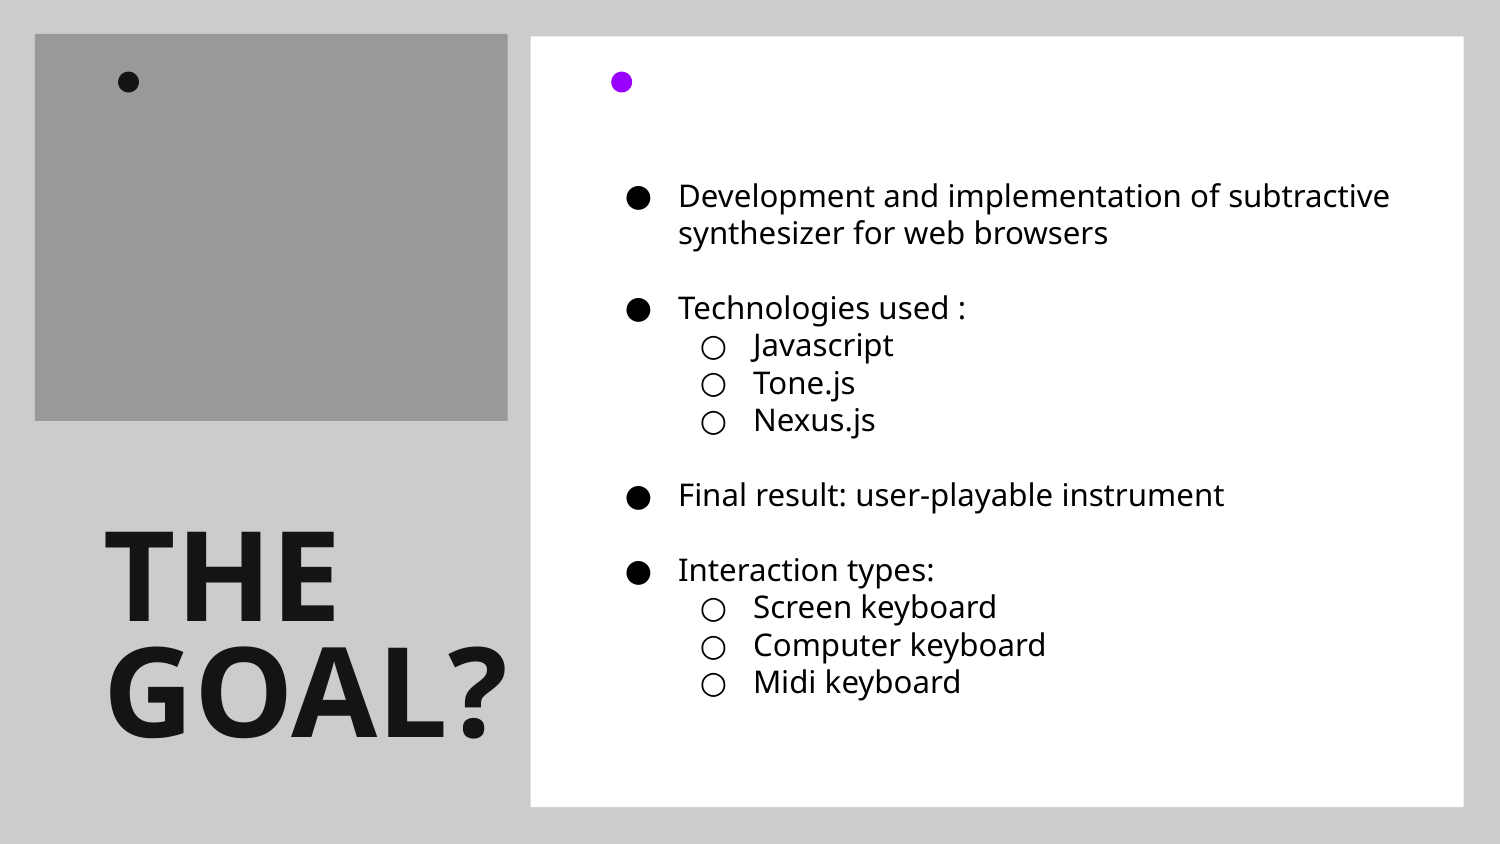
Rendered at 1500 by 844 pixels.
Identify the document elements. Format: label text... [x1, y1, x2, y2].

text_box [34, 33, 508, 421]
text_box [118, 71, 139, 93]
text_box [611, 71, 633, 93]
text_box Development and implementation of subtractive synthesizer for web browsers Technologies used : Javascript Tone.js Nexus.js Final result: user-playable instrument Interaction types: Screen keyboard Computer keyboard Midi keyboard [588, 160, 1434, 750]
title THE GOAL? [103, 486, 522, 761]
